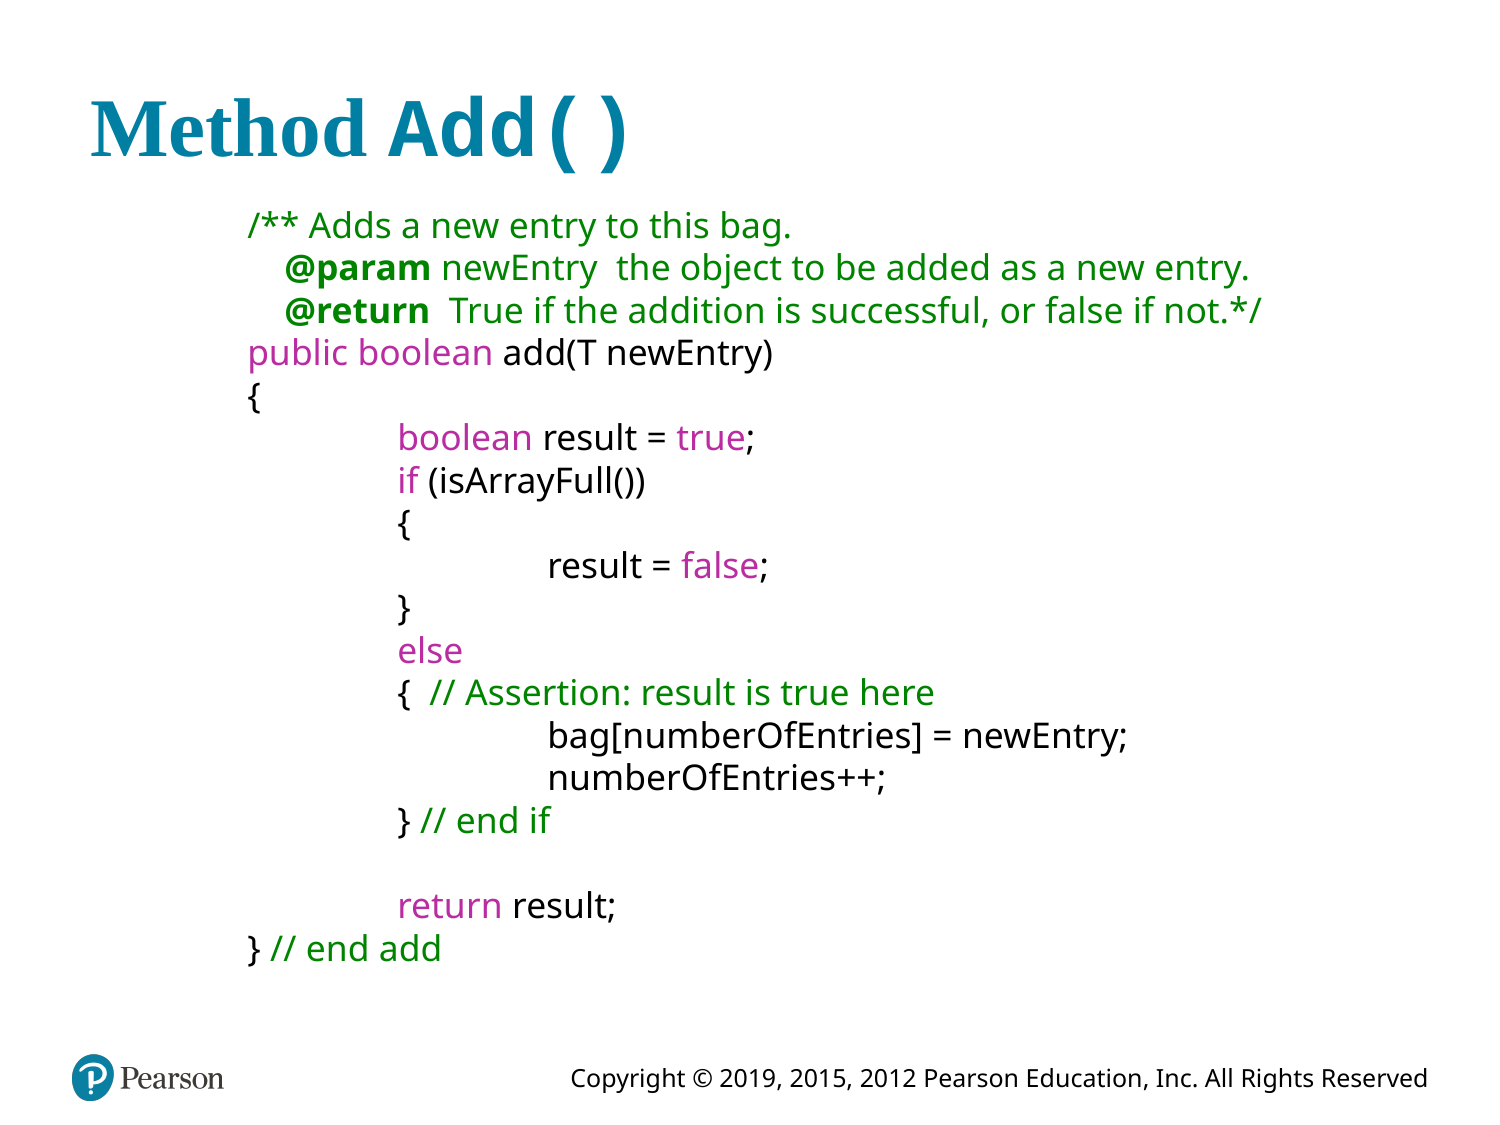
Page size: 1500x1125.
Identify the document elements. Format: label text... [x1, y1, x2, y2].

picture [72, 1087, 83, 1101]
text_box /** Adds a new entry to this bag. @param newEntry the object to be added as a new entry. @return True if the addition is successful, or false if not.*/ public boolean add(T newEntry) { boolean result = true; if (isArrayFull()) { result = false; } else { // Assertion: result is true here bag[numberOfEntries] = newEntry; numberOfEntries++; } // end if return result; } // end add [89, 195, 1344, 976]
picture [72, 1054, 88, 1070]
title Method Add() [74, 36, 1426, 189]
picture [98, 1054, 224, 1101]
picture [80, 1063, 106, 1088]
